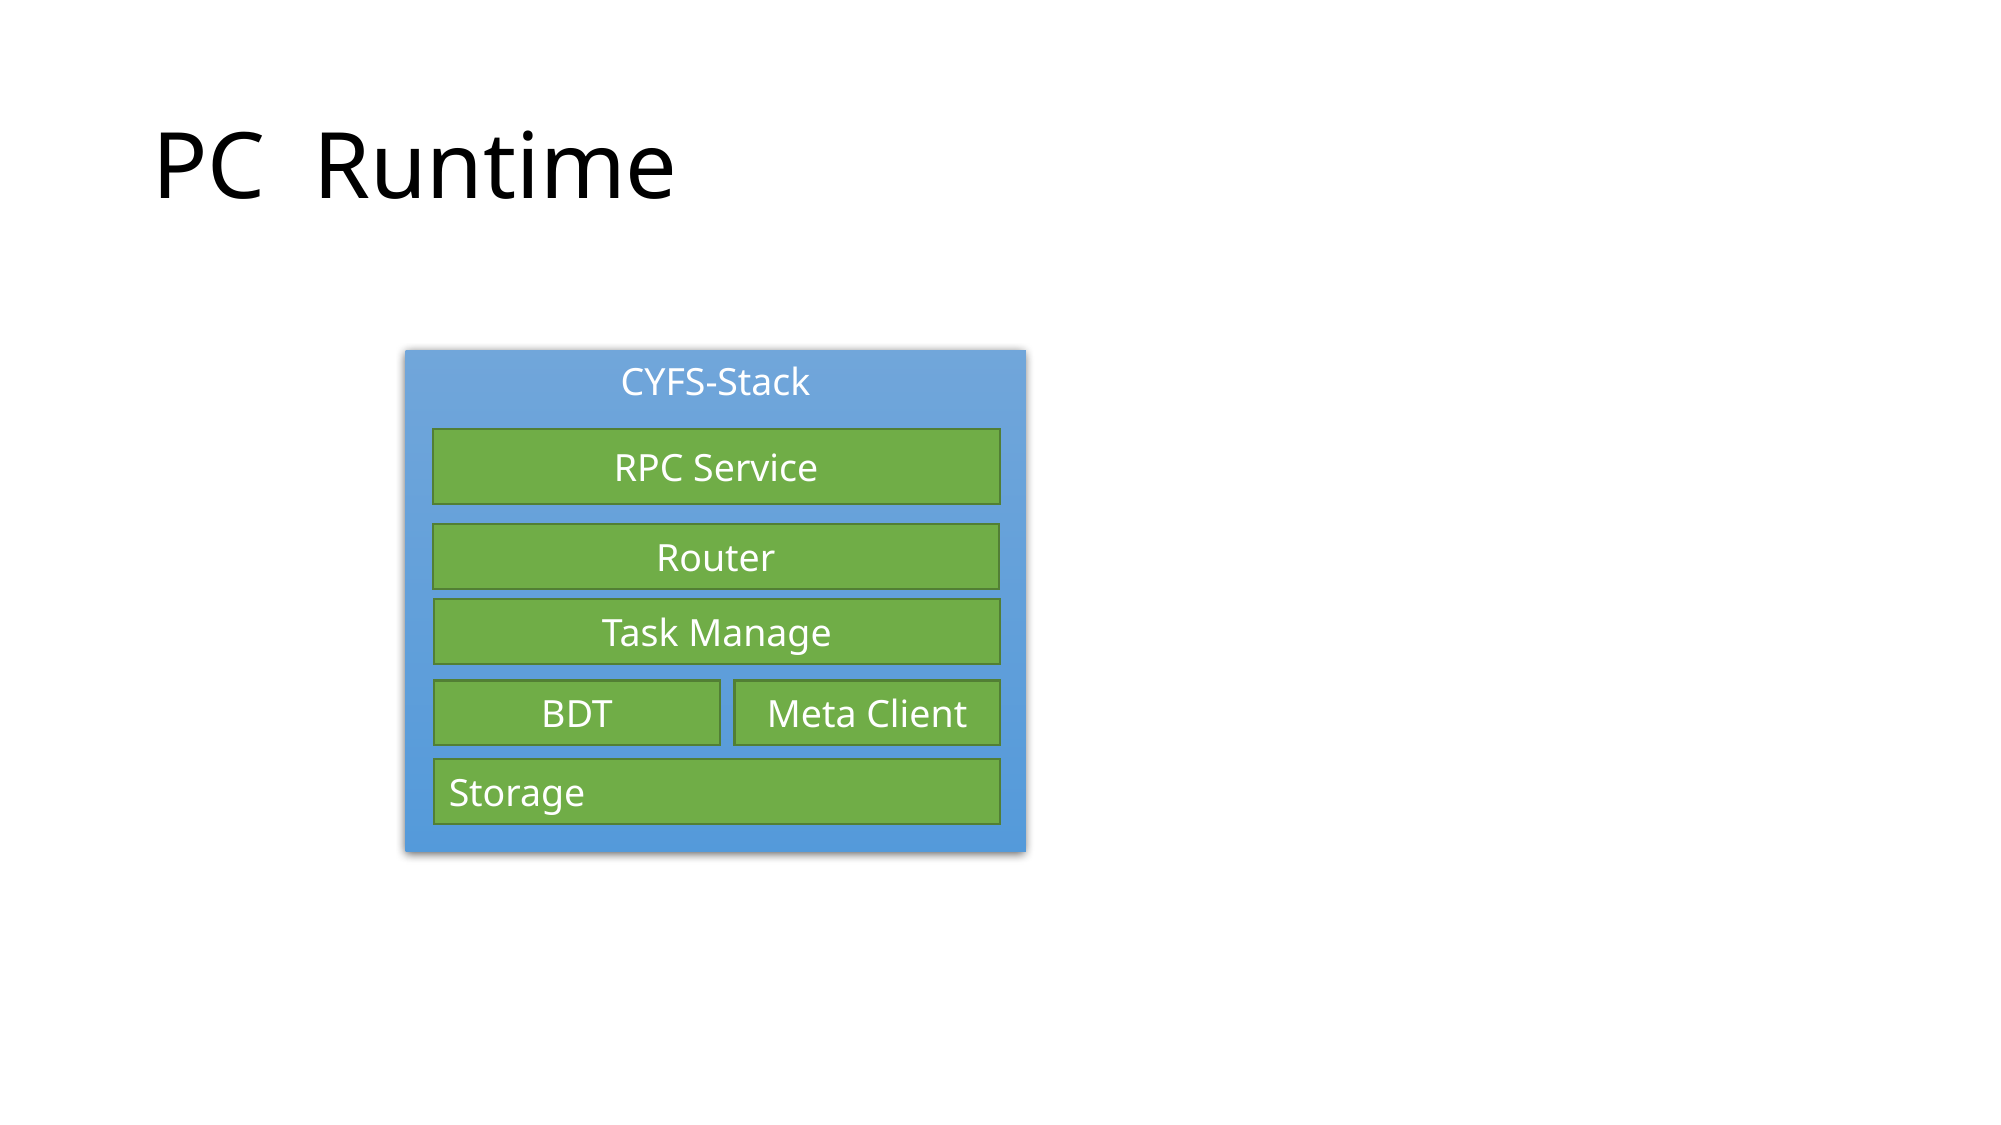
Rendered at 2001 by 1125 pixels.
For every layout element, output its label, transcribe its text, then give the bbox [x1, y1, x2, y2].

text_box Task Manage [433, 598, 1001, 665]
text_box Storage [433, 758, 1001, 825]
text_box BDT [433, 679, 721, 746]
title PC Runtime [137, 59, 1863, 278]
text_box Meta Client [733, 679, 1001, 746]
text_box Router [432, 523, 1000, 590]
text_box RPC Service [432, 428, 1001, 505]
text_box CYFS-Stack [405, 350, 1026, 852]
